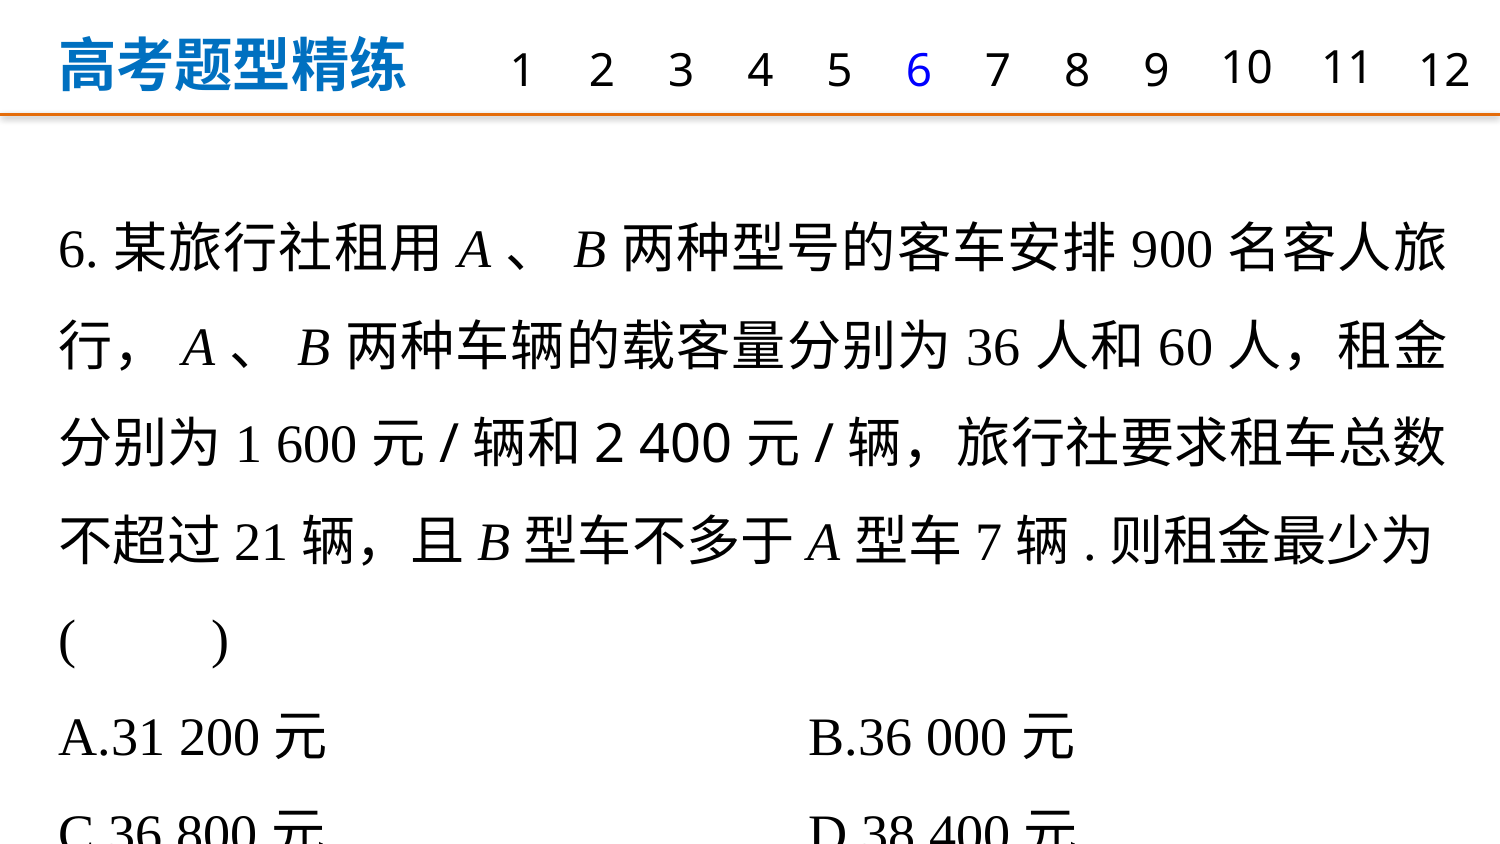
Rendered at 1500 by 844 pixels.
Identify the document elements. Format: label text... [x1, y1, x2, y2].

text_box 高考题型精练 [43, 20, 423, 105]
text_box 4 [725, 36, 796, 106]
text_box 3 [646, 36, 716, 106]
text_box 10 [1201, 36, 1293, 101]
text_box 7 [963, 36, 1033, 106]
text_box 9 [1121, 36, 1192, 106]
text_box 11 [1301, 36, 1394, 101]
text_box 6 [884, 36, 954, 106]
text_box 2 [567, 36, 637, 106]
text_box 1 [488, 36, 558, 106]
text_box 8 [1042, 36, 1113, 106]
text_box 12 [1402, 36, 1486, 106]
text_box 5 [804, 36, 875, 106]
text_box 6.某旅行社租用A、B两种型号的客车安排900名客人旅行，A、B两种车辆的载客量分别为36人和60人，租金分别为1 600元/辆和2 400元/辆，旅行社要求租车总数不超过21辆，且B型车不多于A型车7辆.则租金最少为( ) A.31 200元 B.36 000元 C.36 800元 D.38 400元 [43, 173, 1463, 844]
